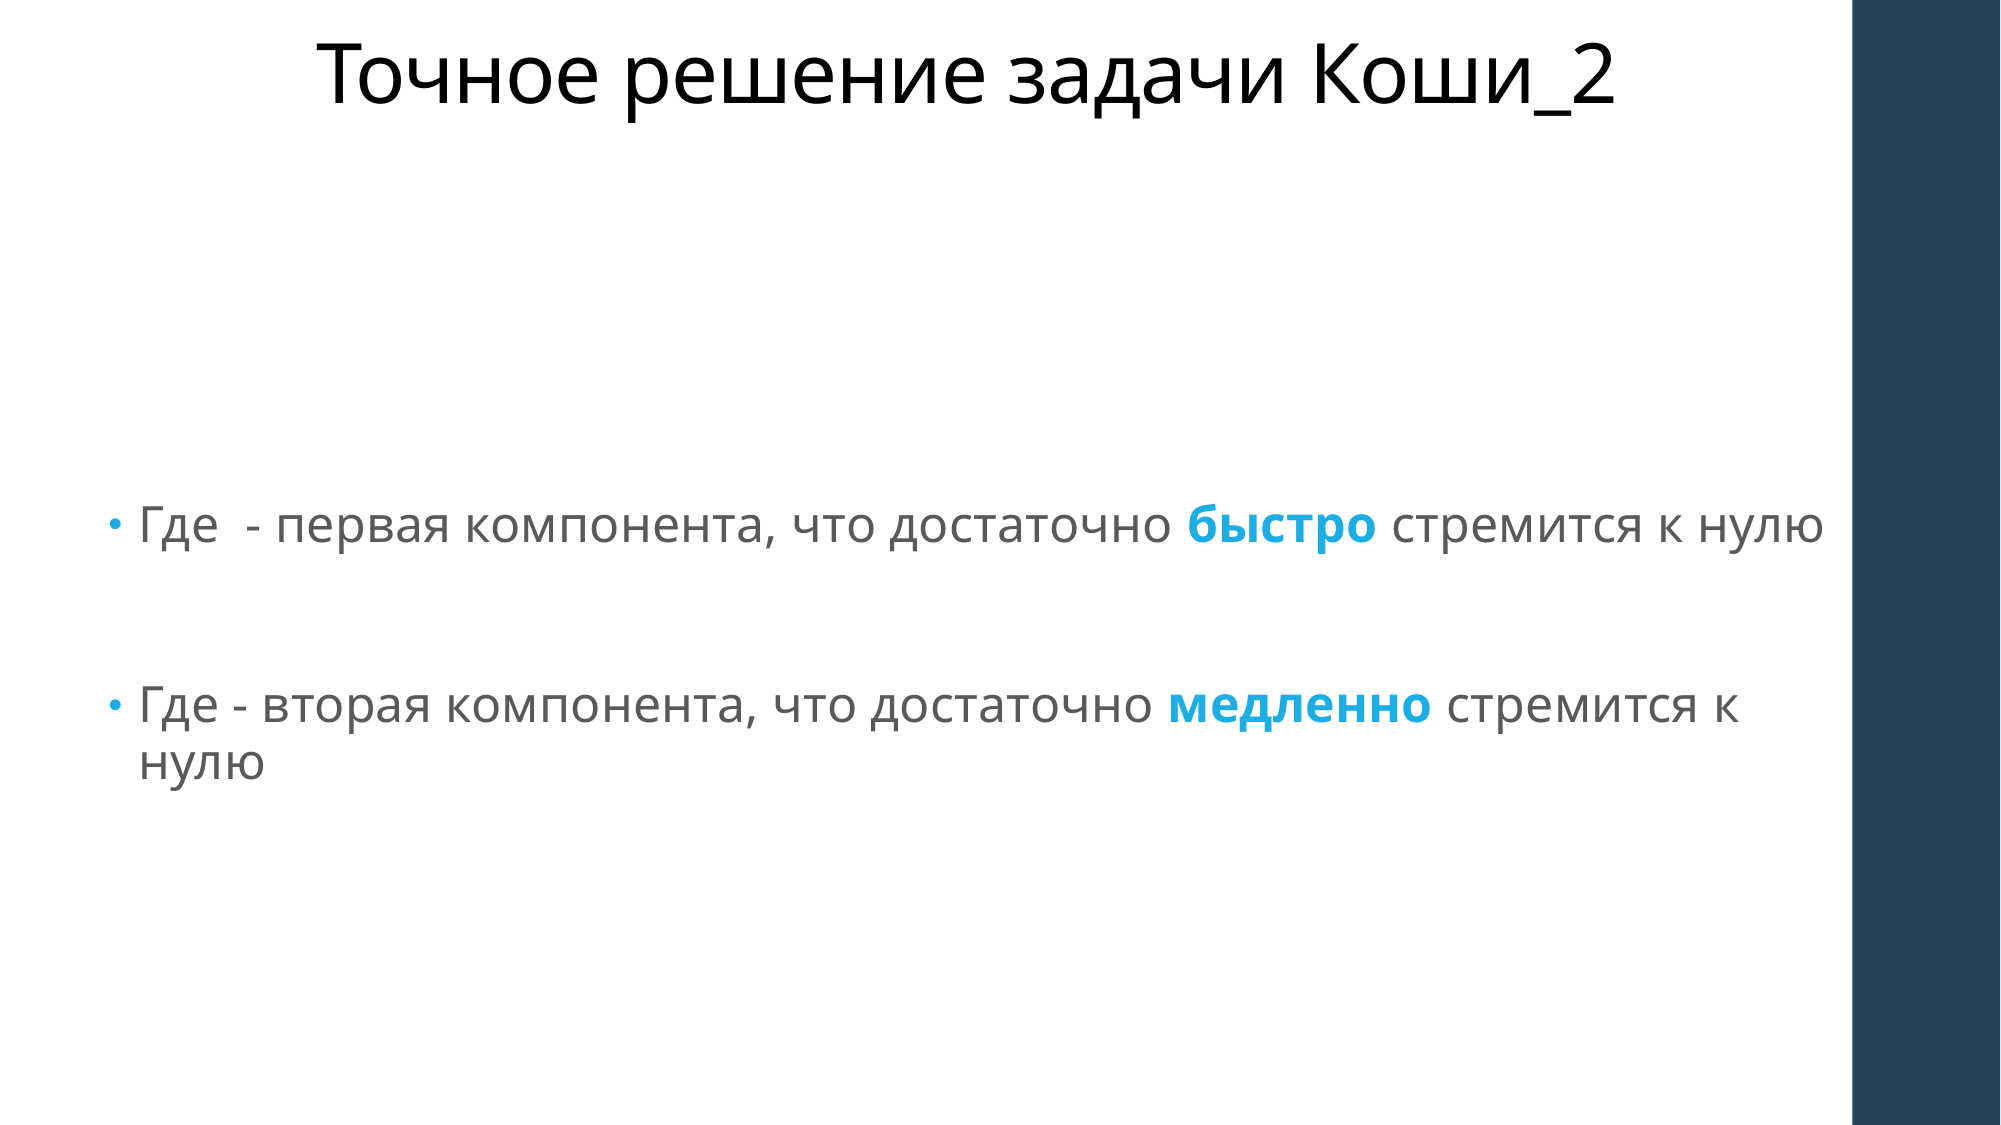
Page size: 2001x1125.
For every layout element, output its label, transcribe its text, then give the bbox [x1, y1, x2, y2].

title Точное решение задачи Коши_2 [145, 29, 1790, 130]
